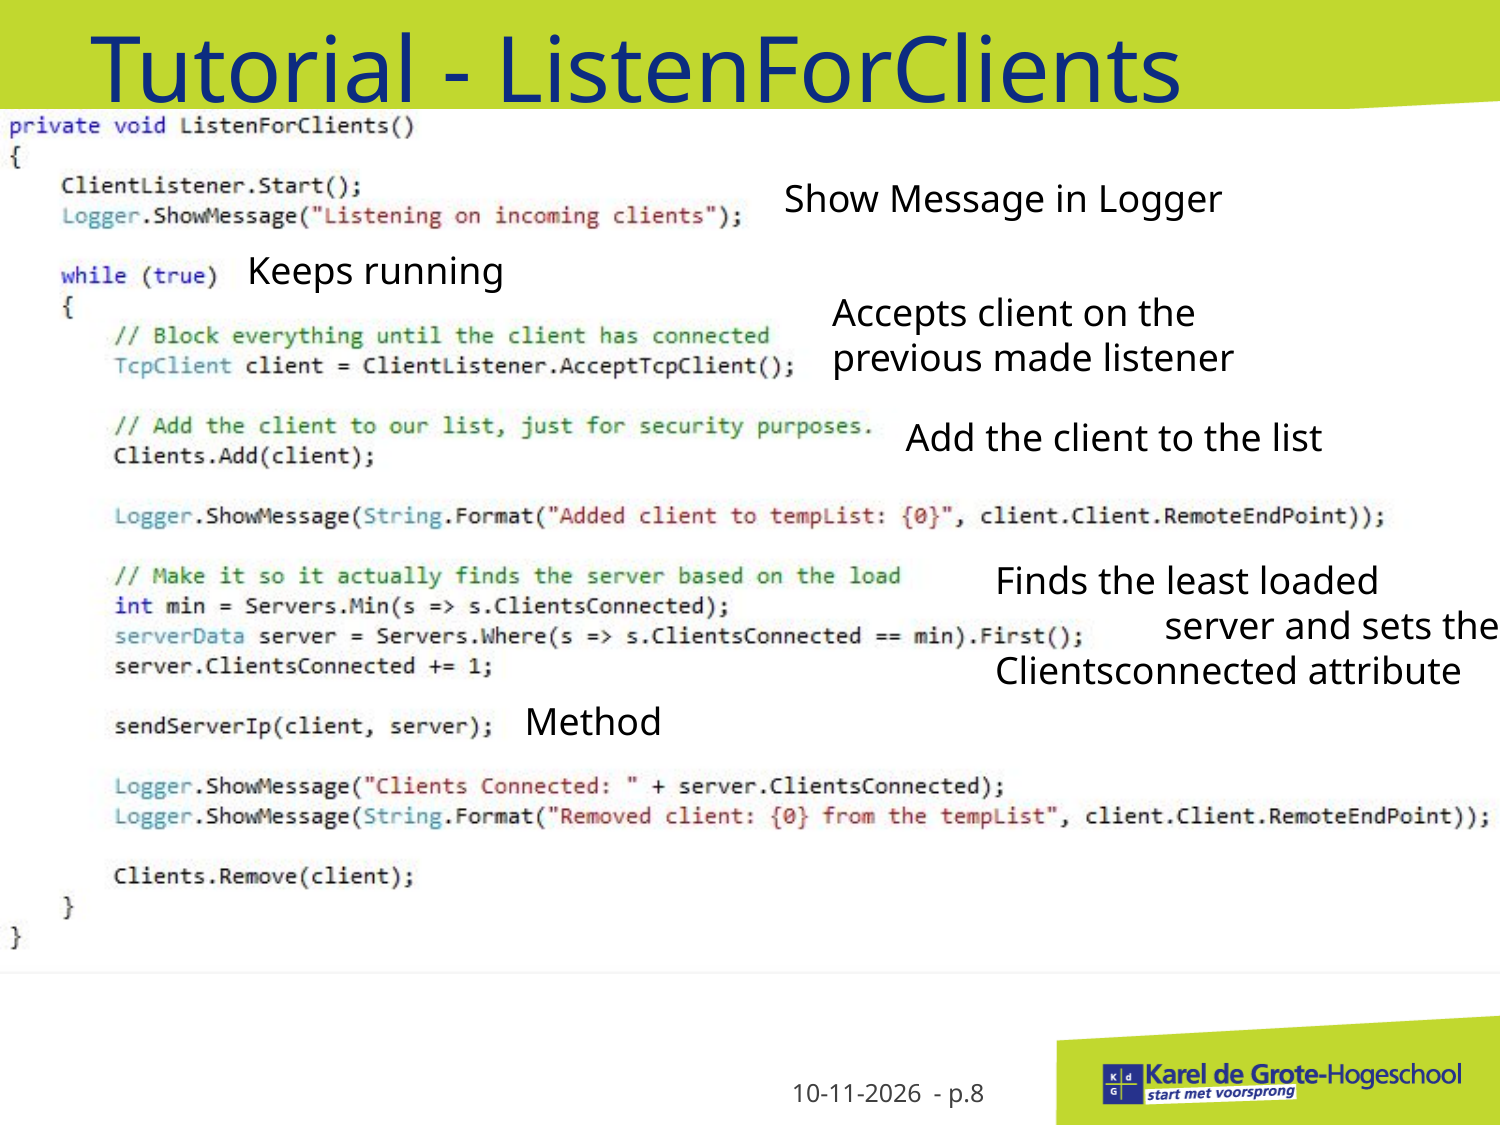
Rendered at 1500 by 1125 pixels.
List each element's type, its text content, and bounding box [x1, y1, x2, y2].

slide_number - p.8 [933, 1073, 1052, 1115]
picture [0, 0, 1500, 1125]
title Tutorial - ListenForClients [75, 3, 1425, 108]
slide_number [762, 1073, 922, 1115]
